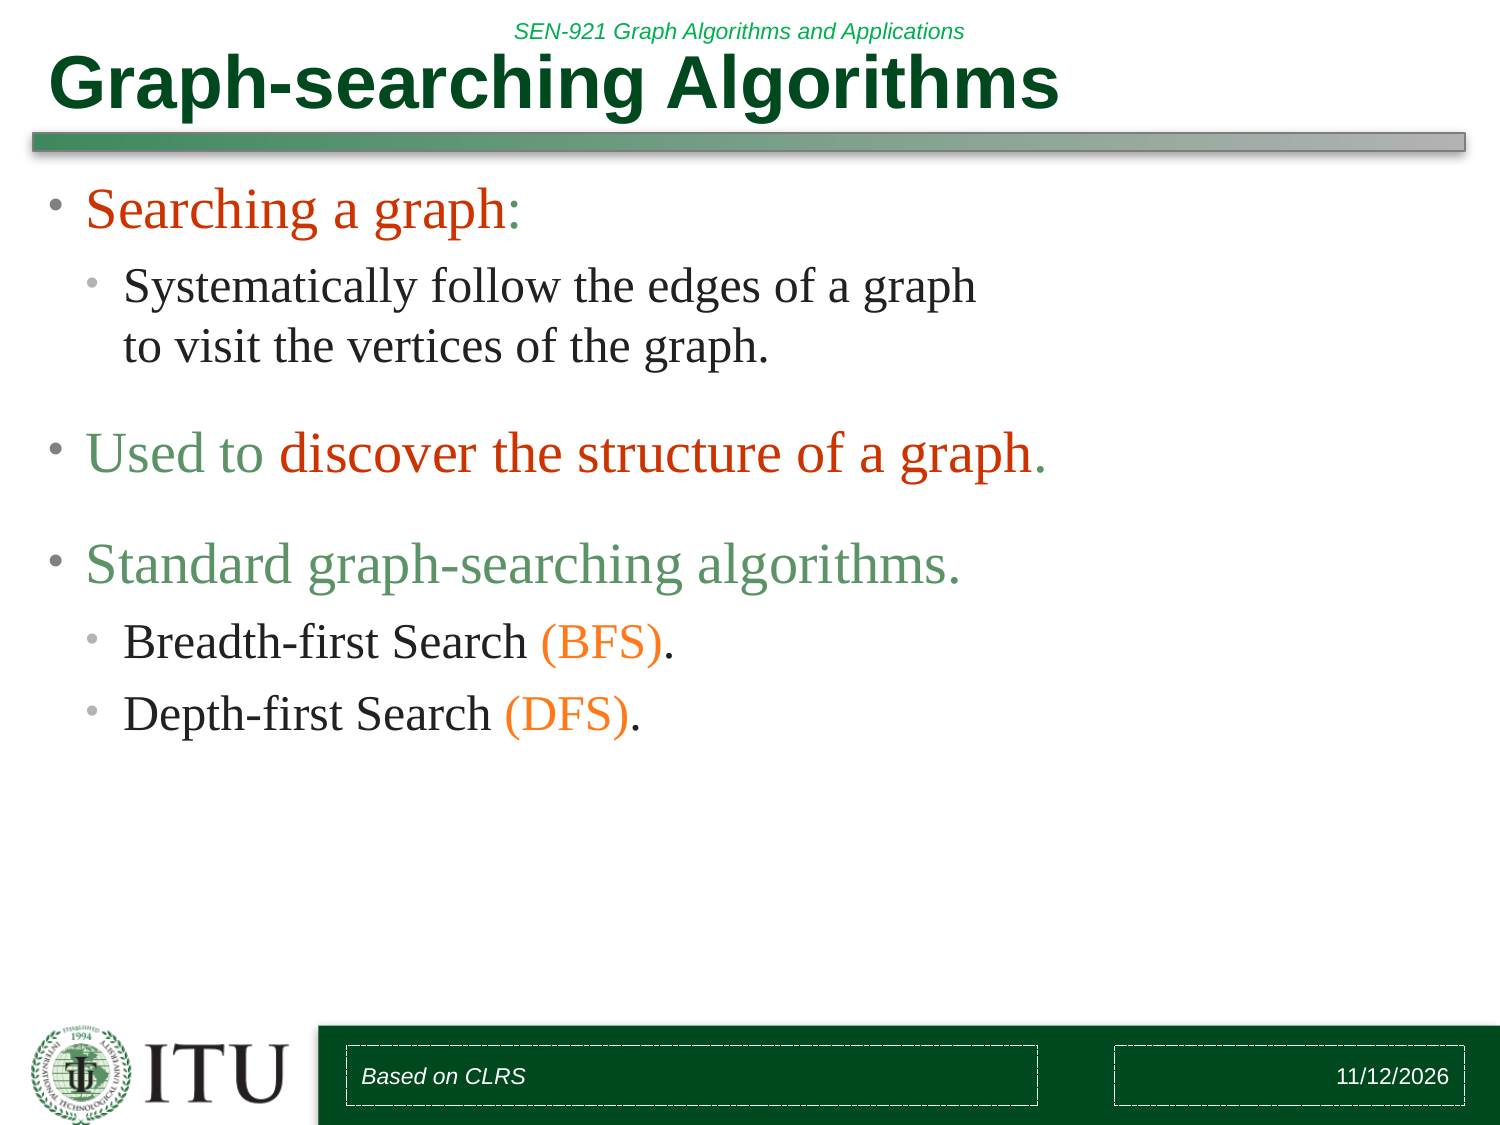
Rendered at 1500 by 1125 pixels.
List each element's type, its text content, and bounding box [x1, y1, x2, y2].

footer Based on CLRS [346, 1045, 1038, 1106]
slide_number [1114, 1045, 1465, 1106]
list Searching a graph: Systematically follow the edges of a graph to visit the vertices of the graph. Used to discover the structure of a graph. Standard graph-searching algorithms. Breadth-first Search (BFS). Depth-first Search (DFS). [33, 162, 1465, 1016]
title Graph-searching Algorithms [33, 24, 1465, 134]
